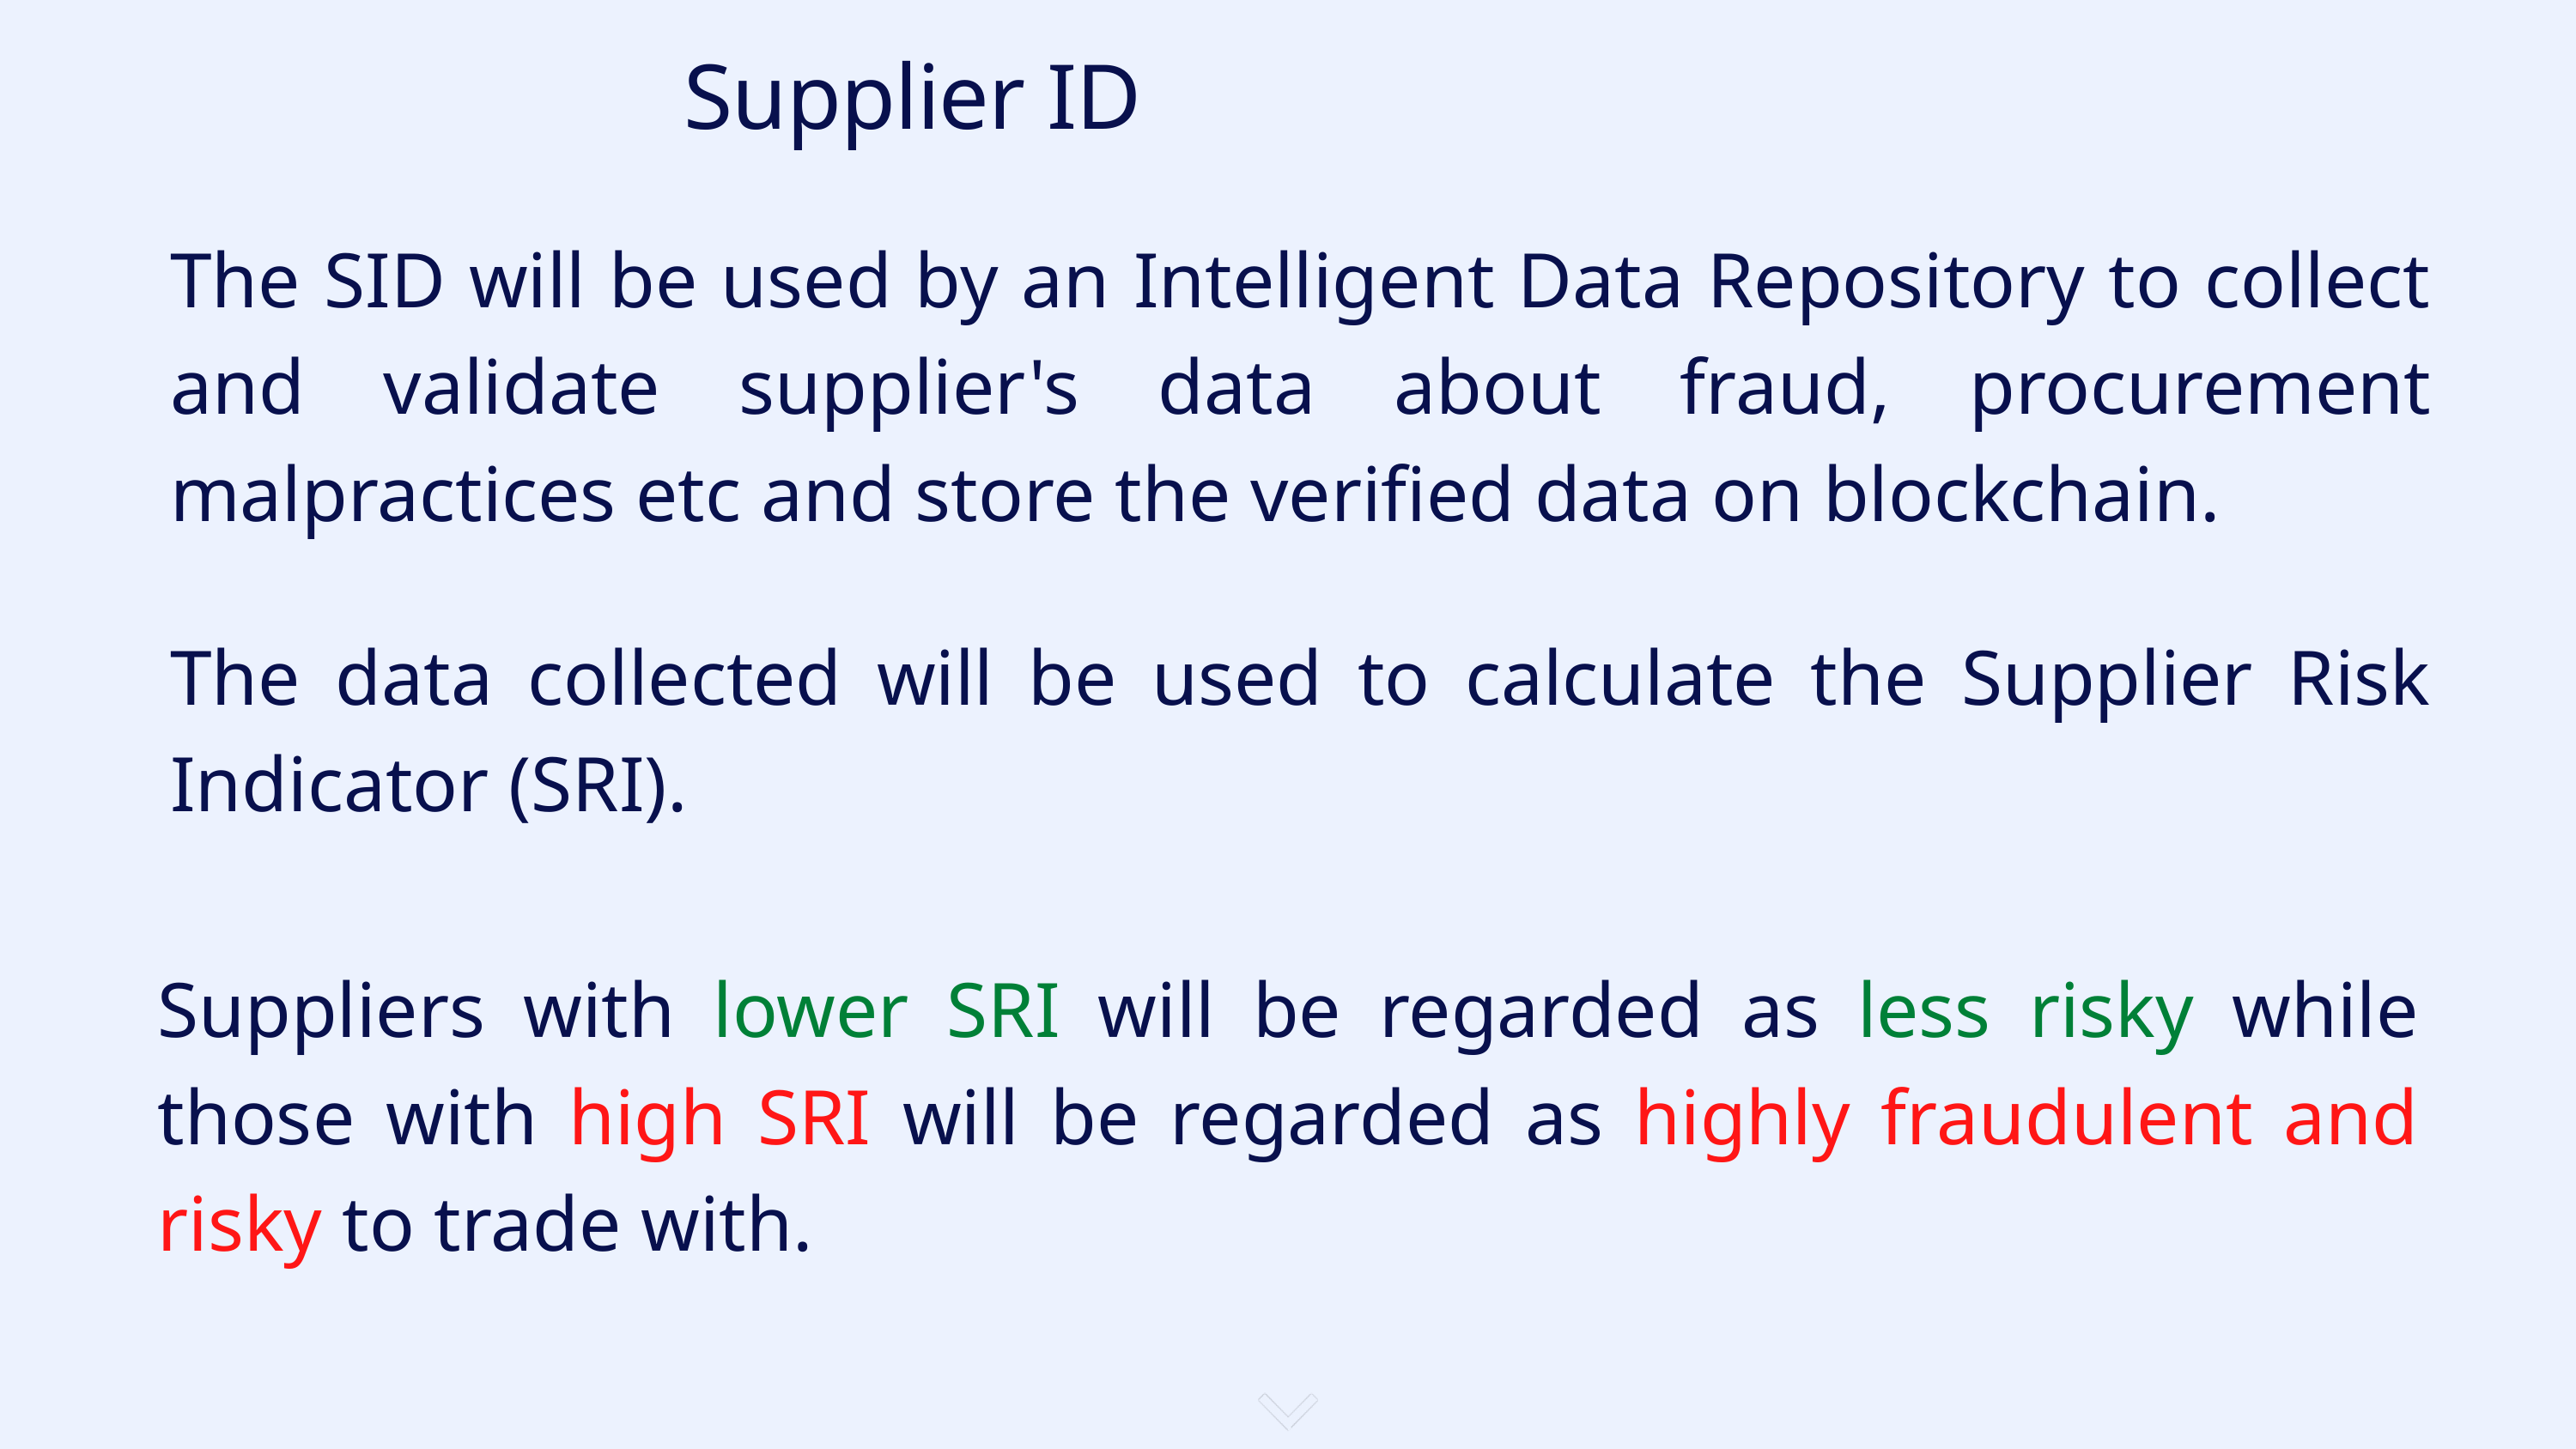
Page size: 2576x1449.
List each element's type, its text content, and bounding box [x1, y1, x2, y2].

picture [1258, 1380, 1318, 1443]
text_box Supplier ID [683, 30, 1288, 147]
text_box The SID will be used by an Intelligent Data Repository to collect and validate supplier's data about fraud, procurement malpractices etc and store the verified data on blockchain. [170, 215, 2432, 537]
text_box The data collected will be used to calculate the Supplier Risk Indicator (SRI). [170, 613, 2432, 827]
text_box Suppliers with lower SRI will be regarded as less risky while those with high SRI will be regarded as highly fraudulent and risky to trade with. [157, 946, 2419, 1266]
